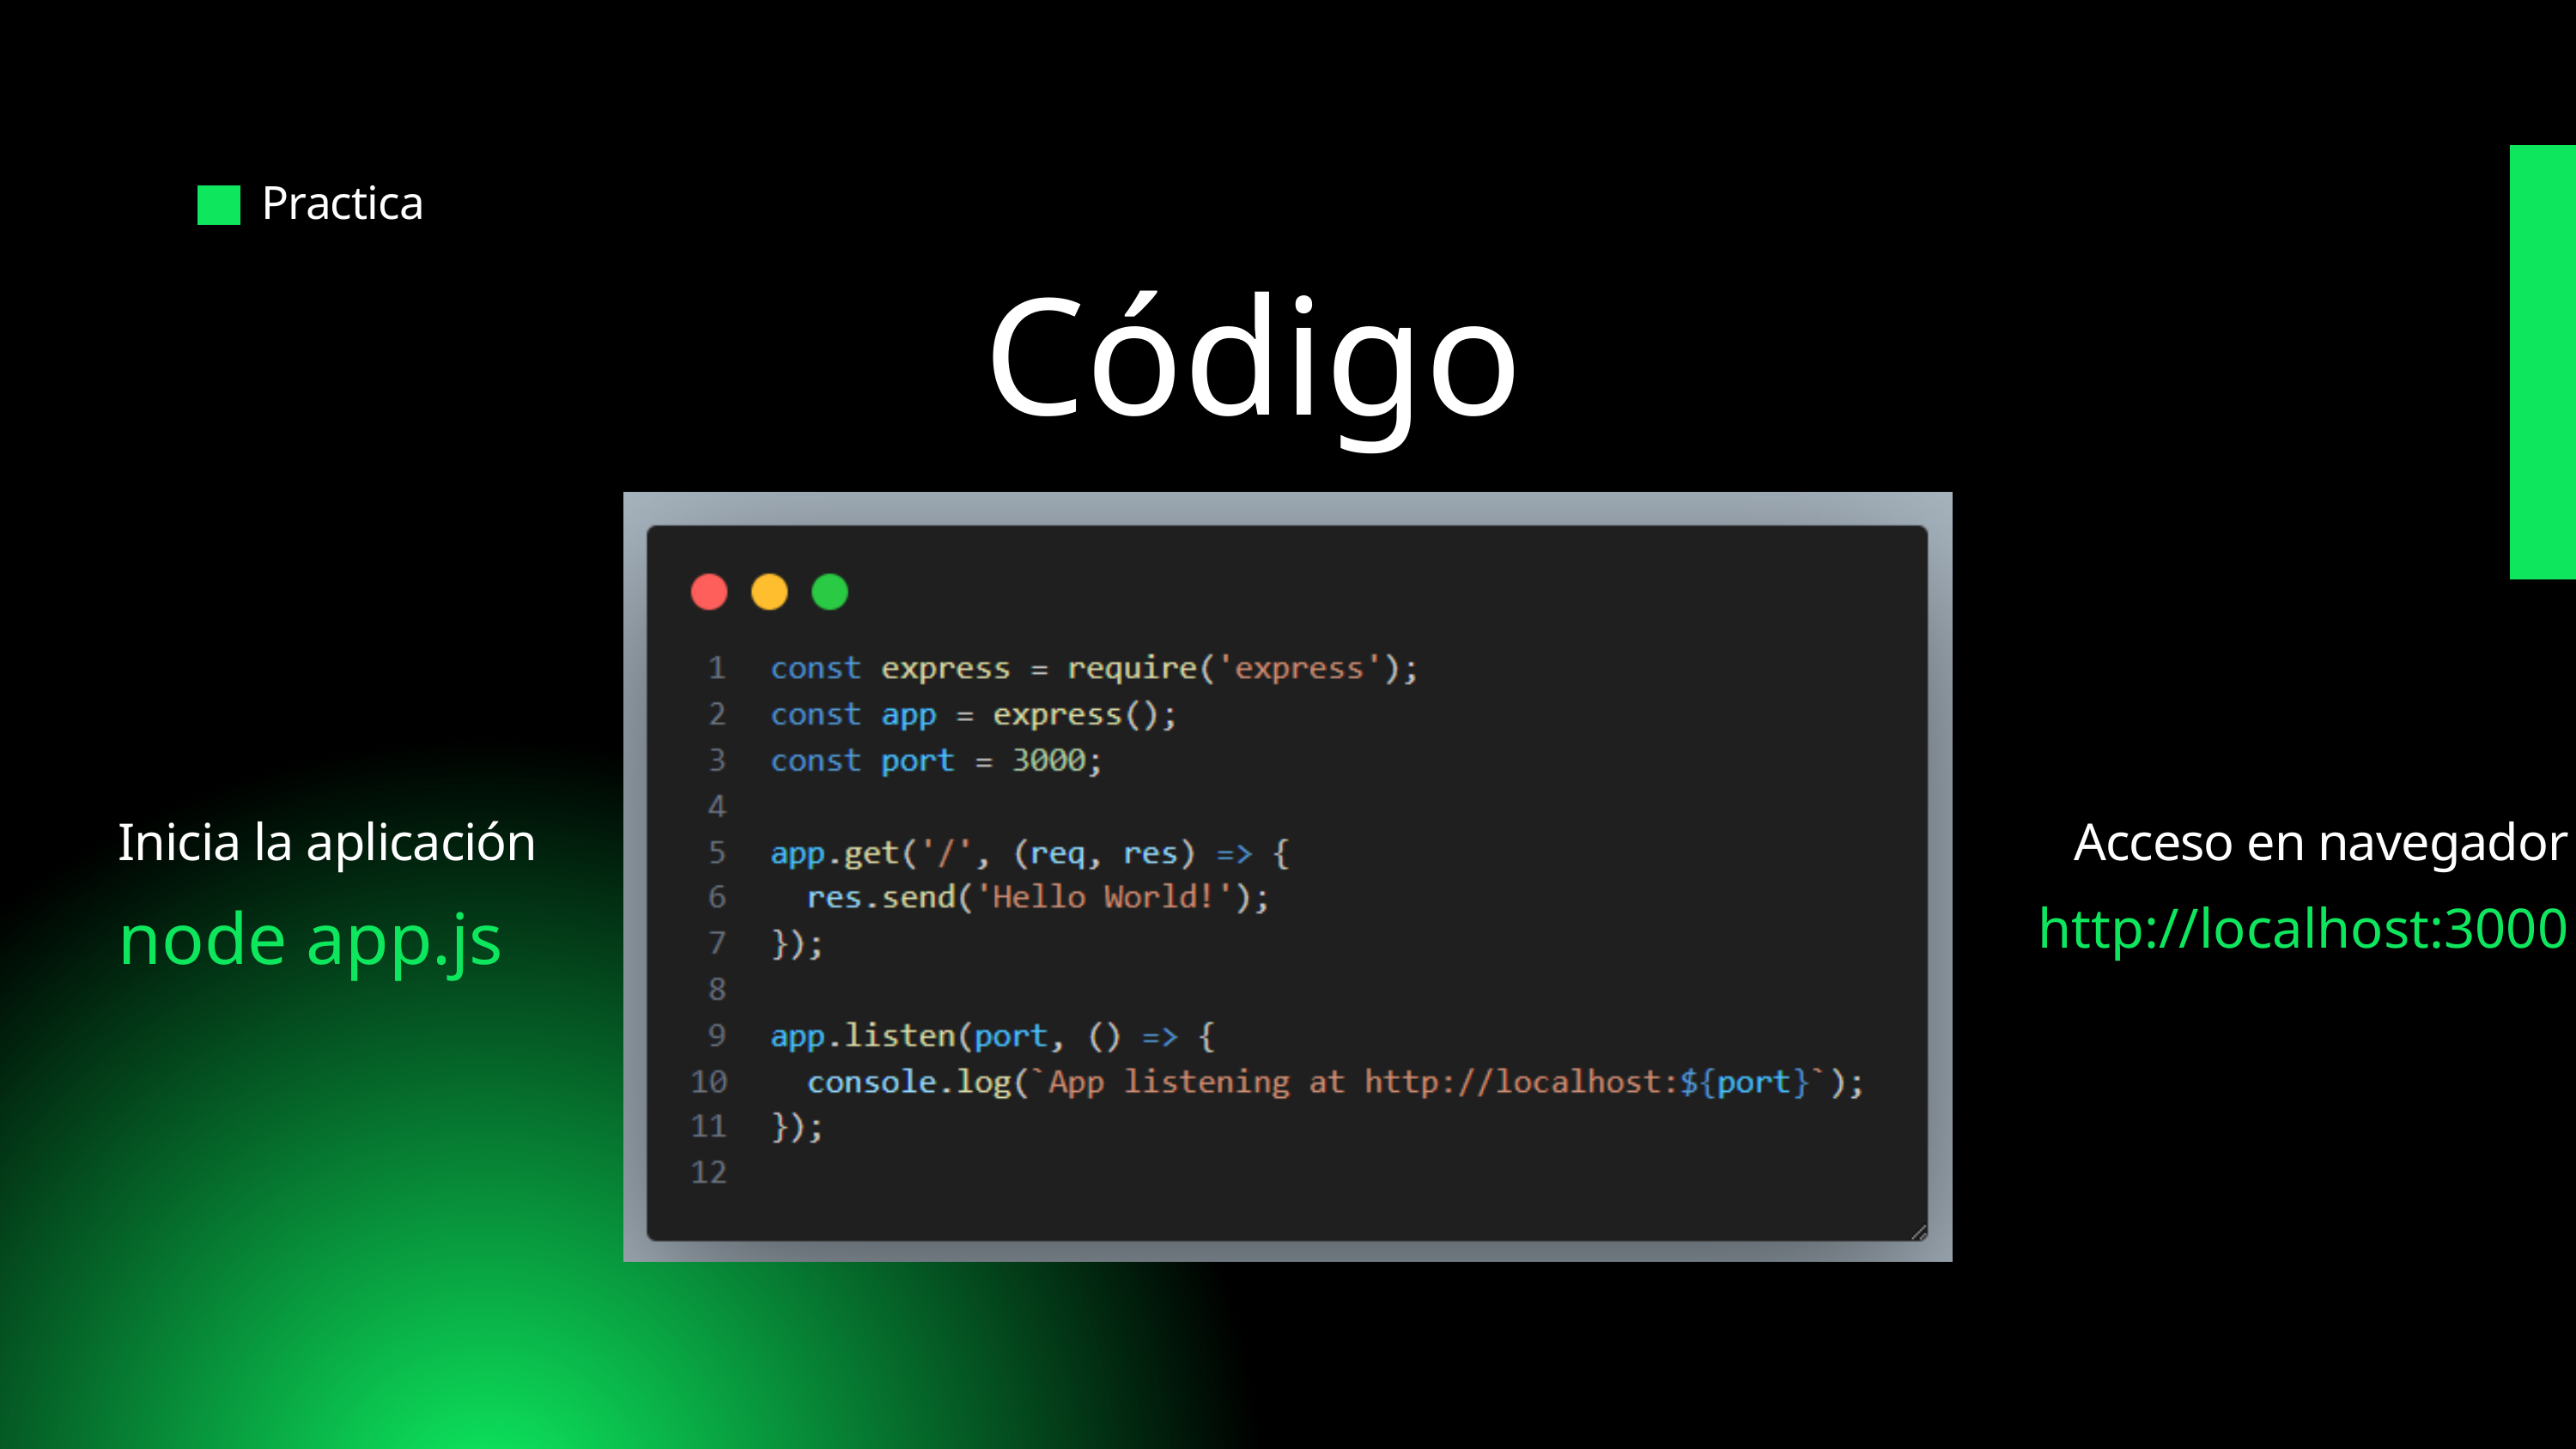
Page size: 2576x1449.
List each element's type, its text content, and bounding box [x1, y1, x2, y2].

text_box [0, 661, 1343, 1449]
text_box Acceso en navegador [1946, 811, 2570, 871]
text_box http://localhost:3000 [1946, 882, 2570, 960]
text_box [197, 185, 241, 225]
text_box Practica [261, 174, 761, 228]
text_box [2510, 144, 2576, 580]
text_box Inicia la aplicación [118, 811, 1252, 871]
text_box node app.js [118, 880, 1518, 979]
text_box Código [983, 253, 1593, 448]
text_box [623, 492, 1953, 1263]
